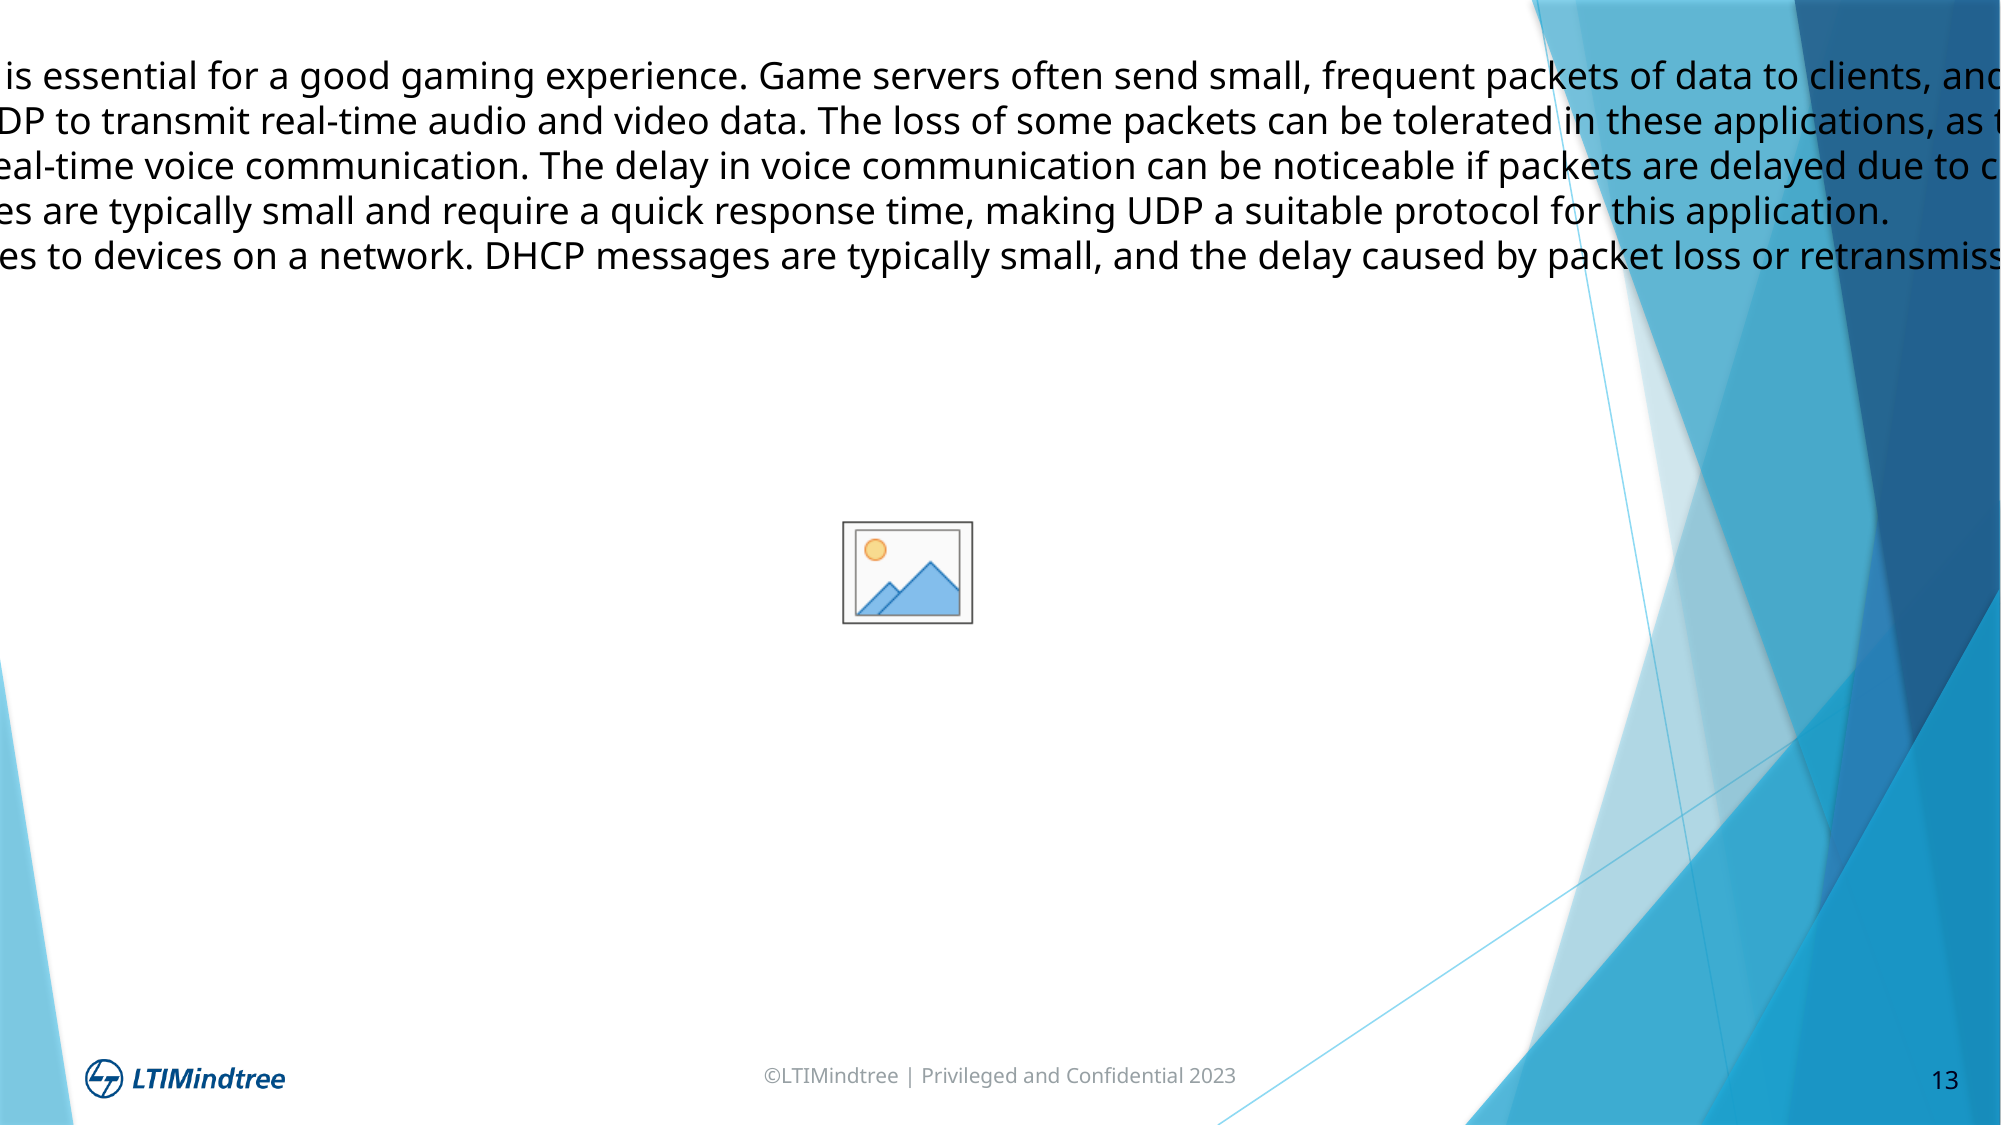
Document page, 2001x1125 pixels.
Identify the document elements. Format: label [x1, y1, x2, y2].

picture [110, 44, 1706, 1103]
